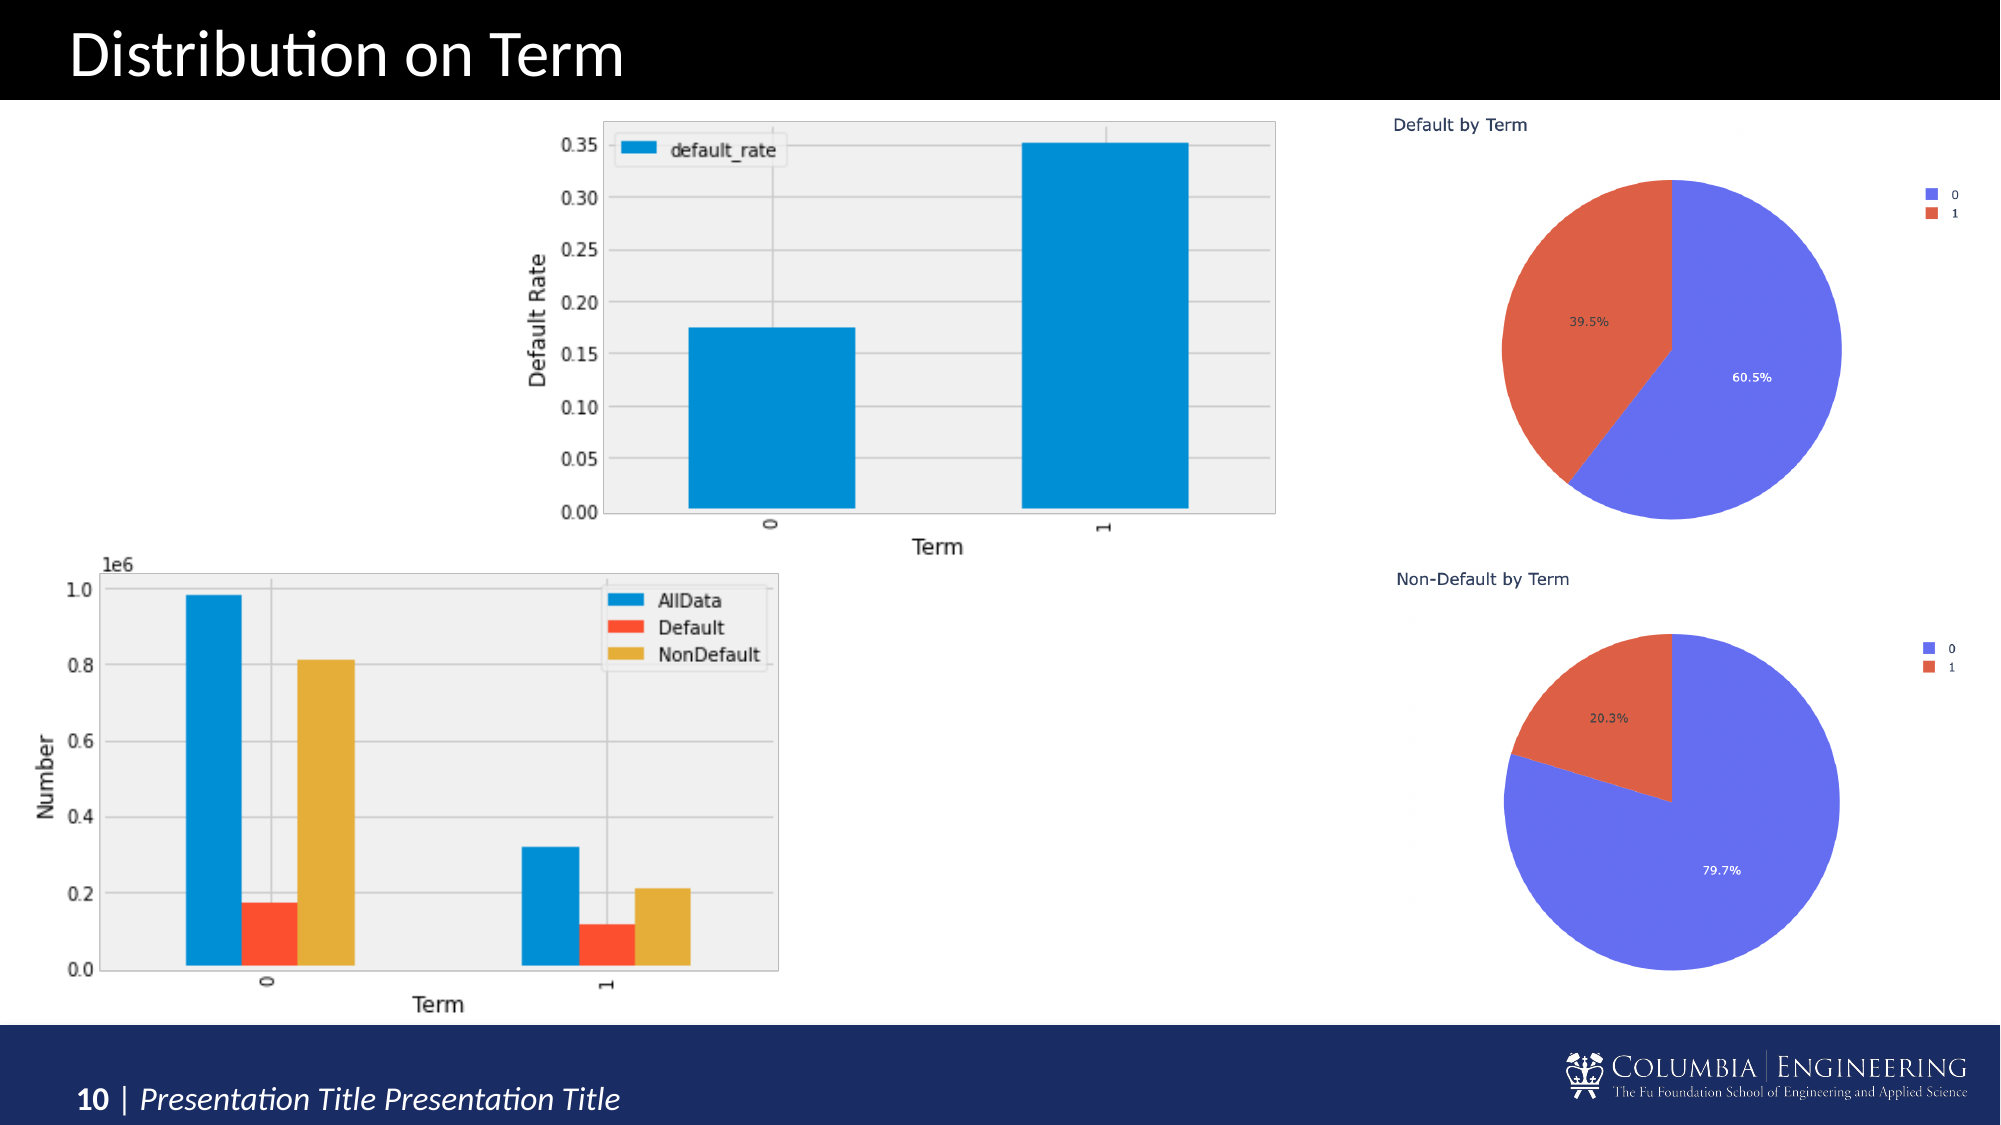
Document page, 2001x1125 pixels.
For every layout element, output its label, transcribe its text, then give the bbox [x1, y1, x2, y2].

picture [23, 113, 1283, 1029]
picture [1392, 567, 1961, 978]
picture [1392, 113, 1961, 524]
title Distribution on Term [50, 0, 1174, 208]
picture [1566, 1050, 1967, 1100]
